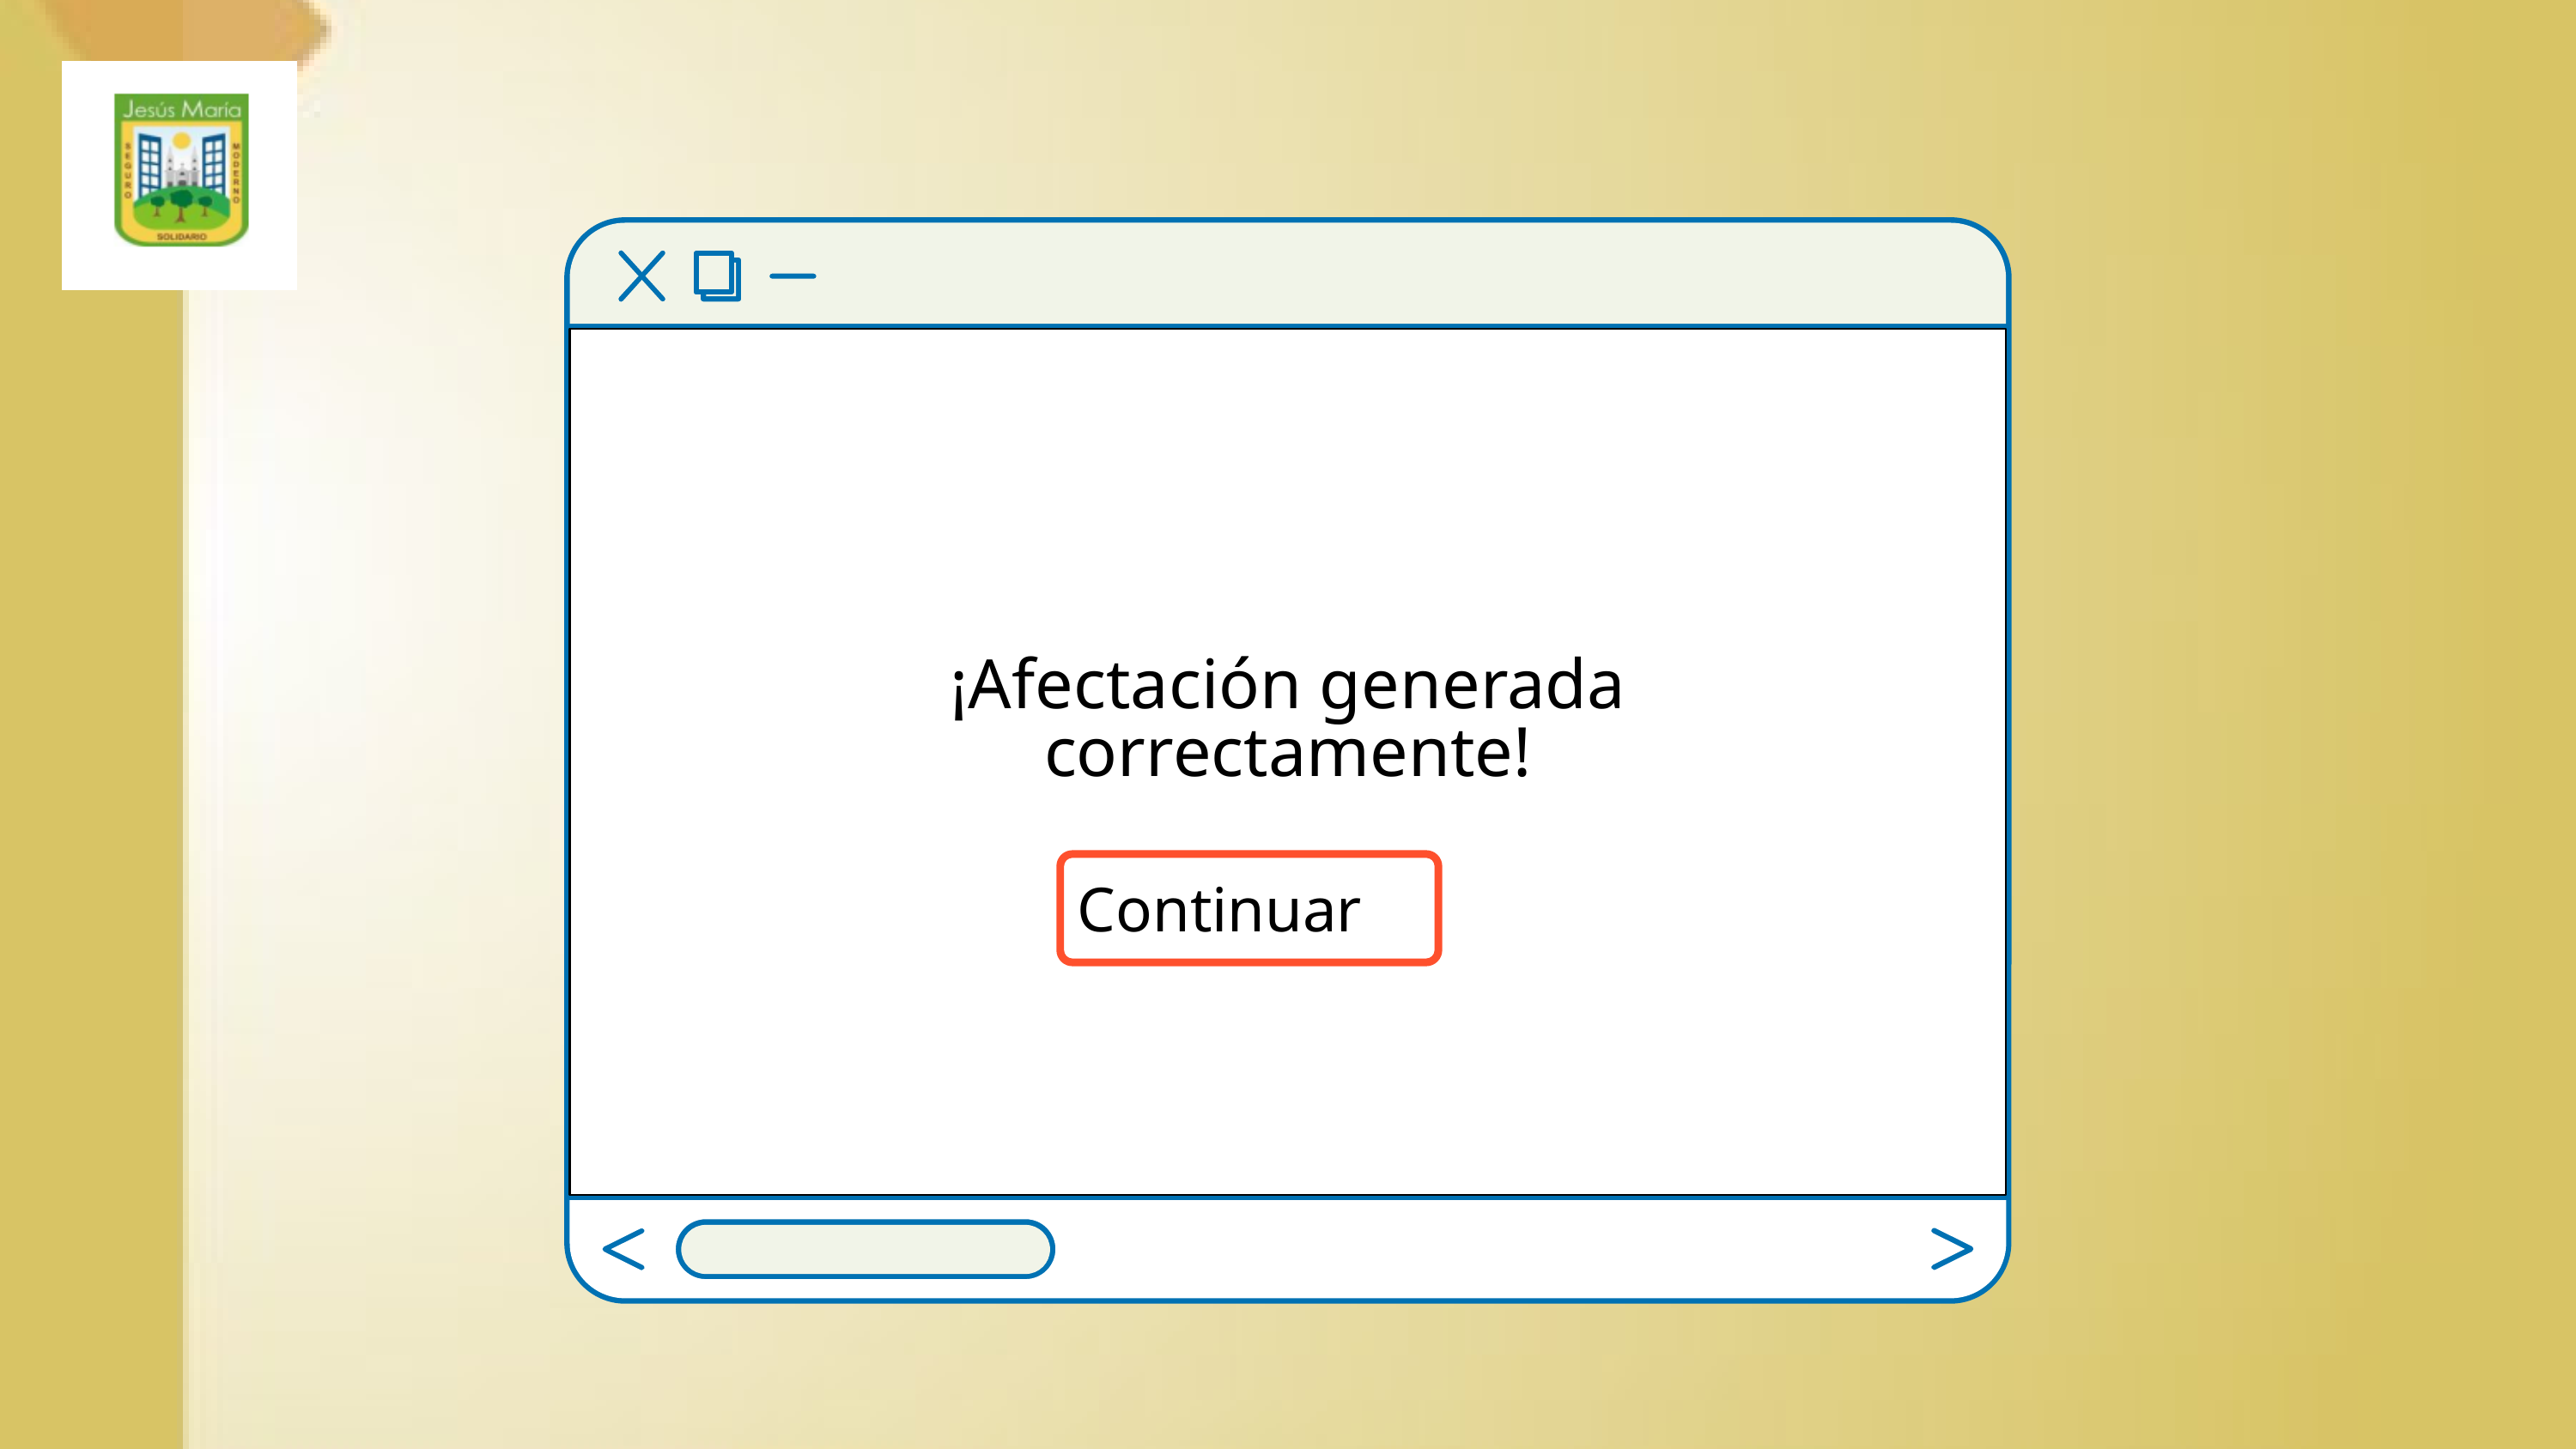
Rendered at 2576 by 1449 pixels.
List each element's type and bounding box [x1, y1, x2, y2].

text_box [1056, 850, 1443, 967]
text_box [564, 217, 2012, 1304]
picture [0, 0, 2576, 1449]
